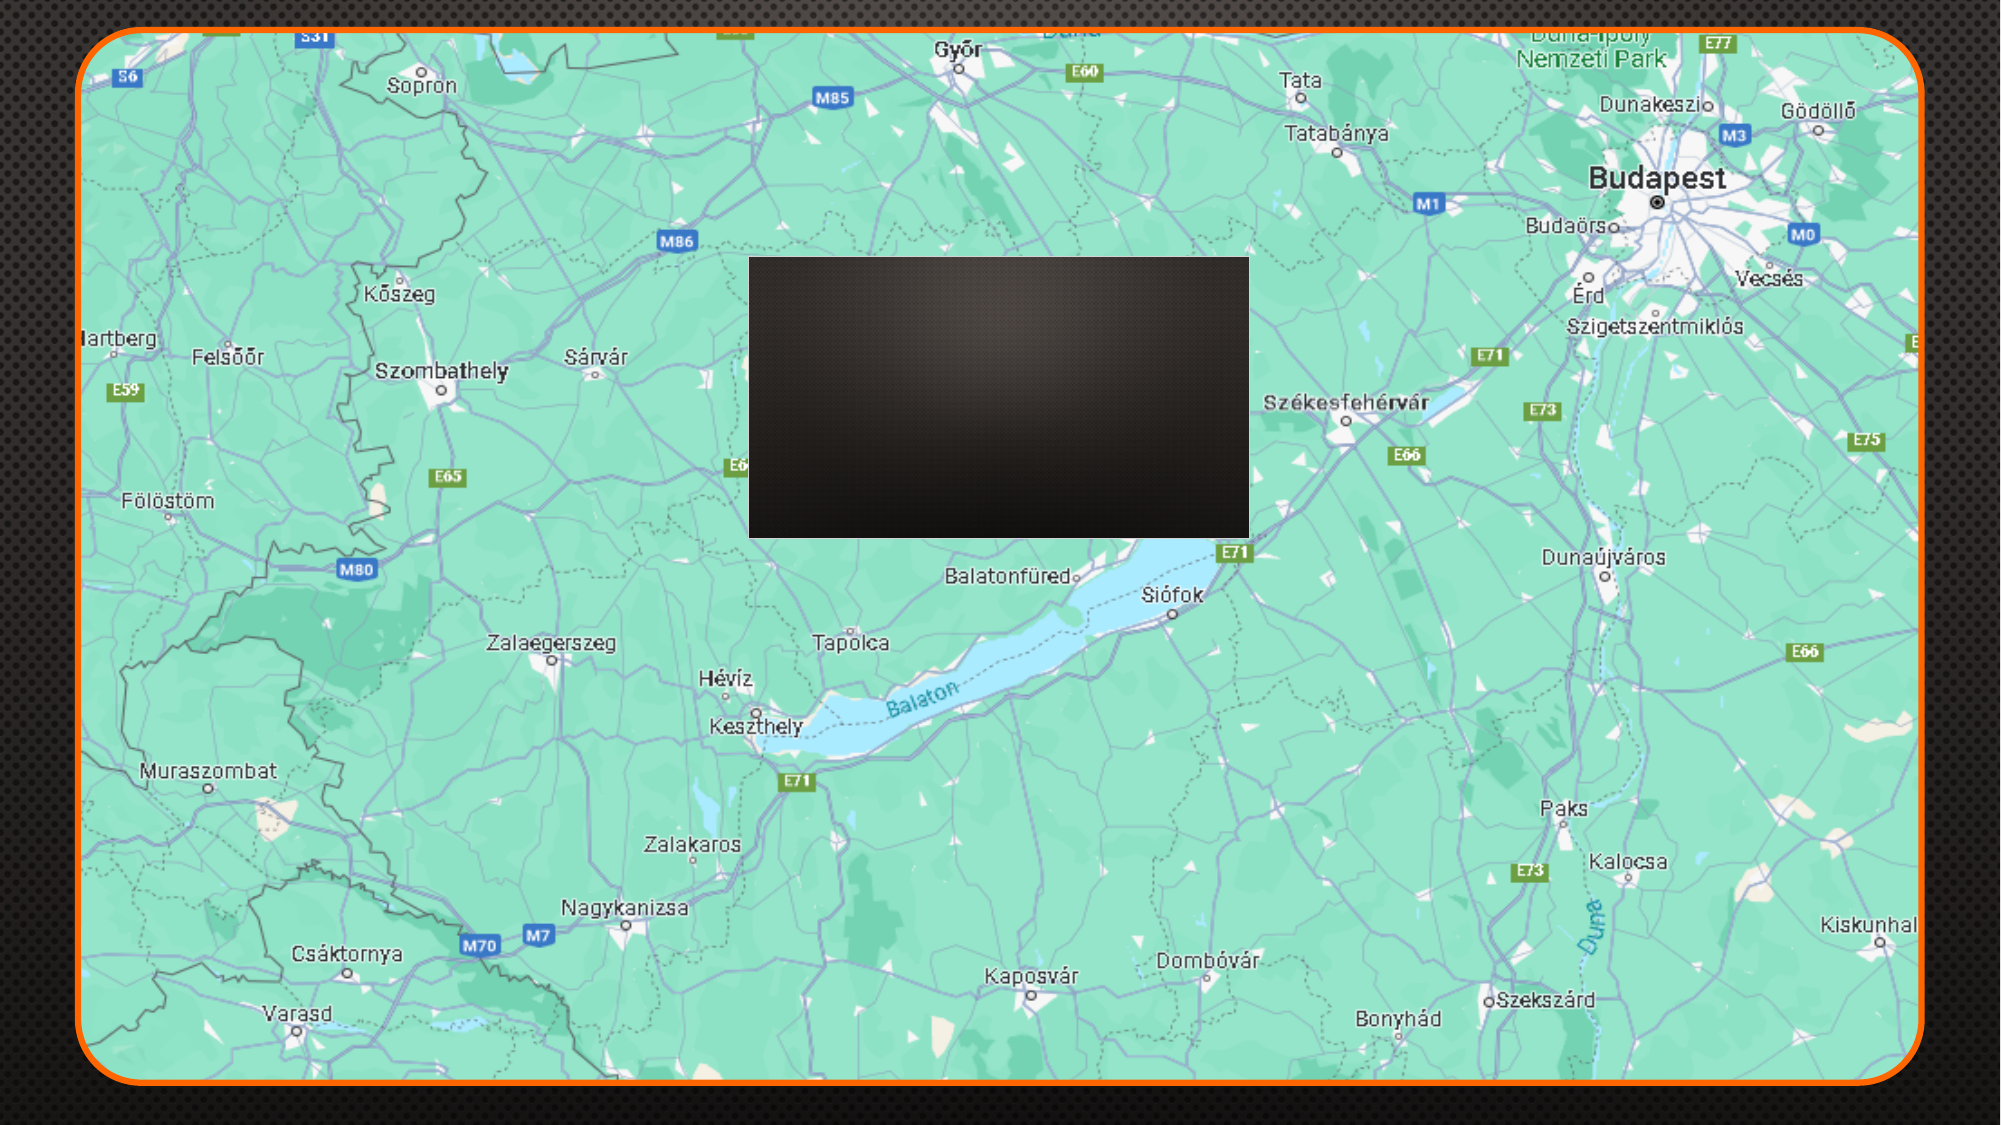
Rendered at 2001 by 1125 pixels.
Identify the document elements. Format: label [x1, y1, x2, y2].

picture [77, 29, 1922, 1083]
